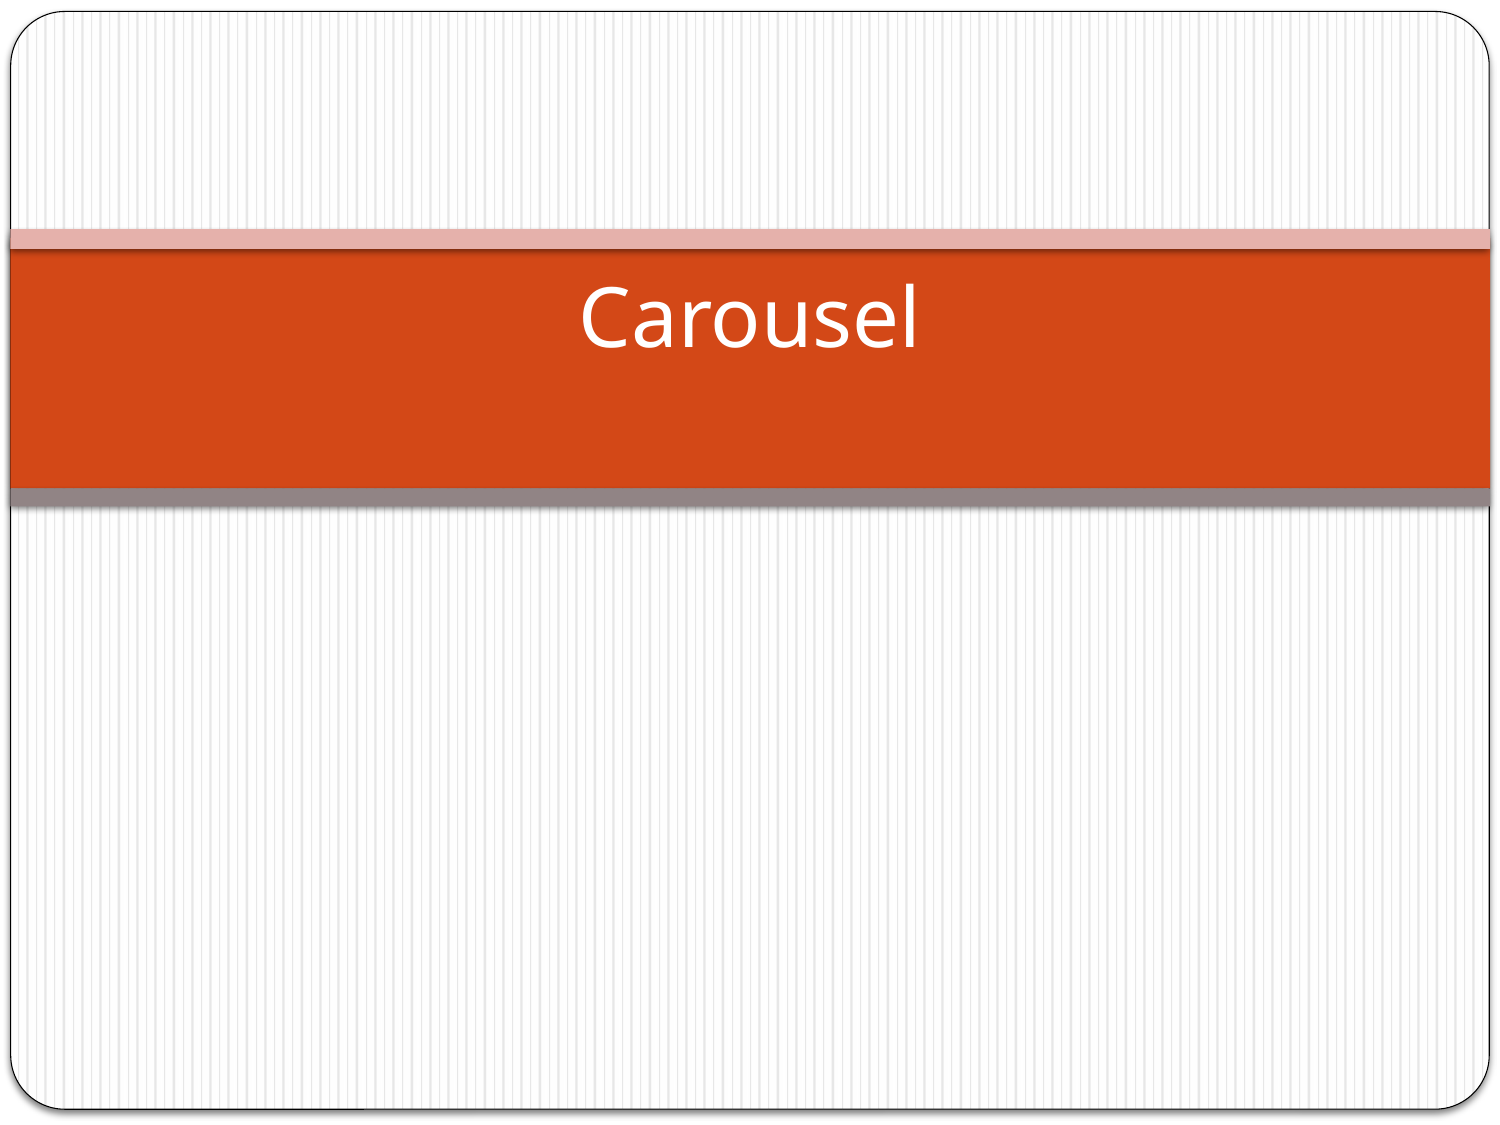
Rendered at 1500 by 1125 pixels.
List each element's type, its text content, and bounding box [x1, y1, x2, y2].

title Carousel [75, 247, 1425, 489]
